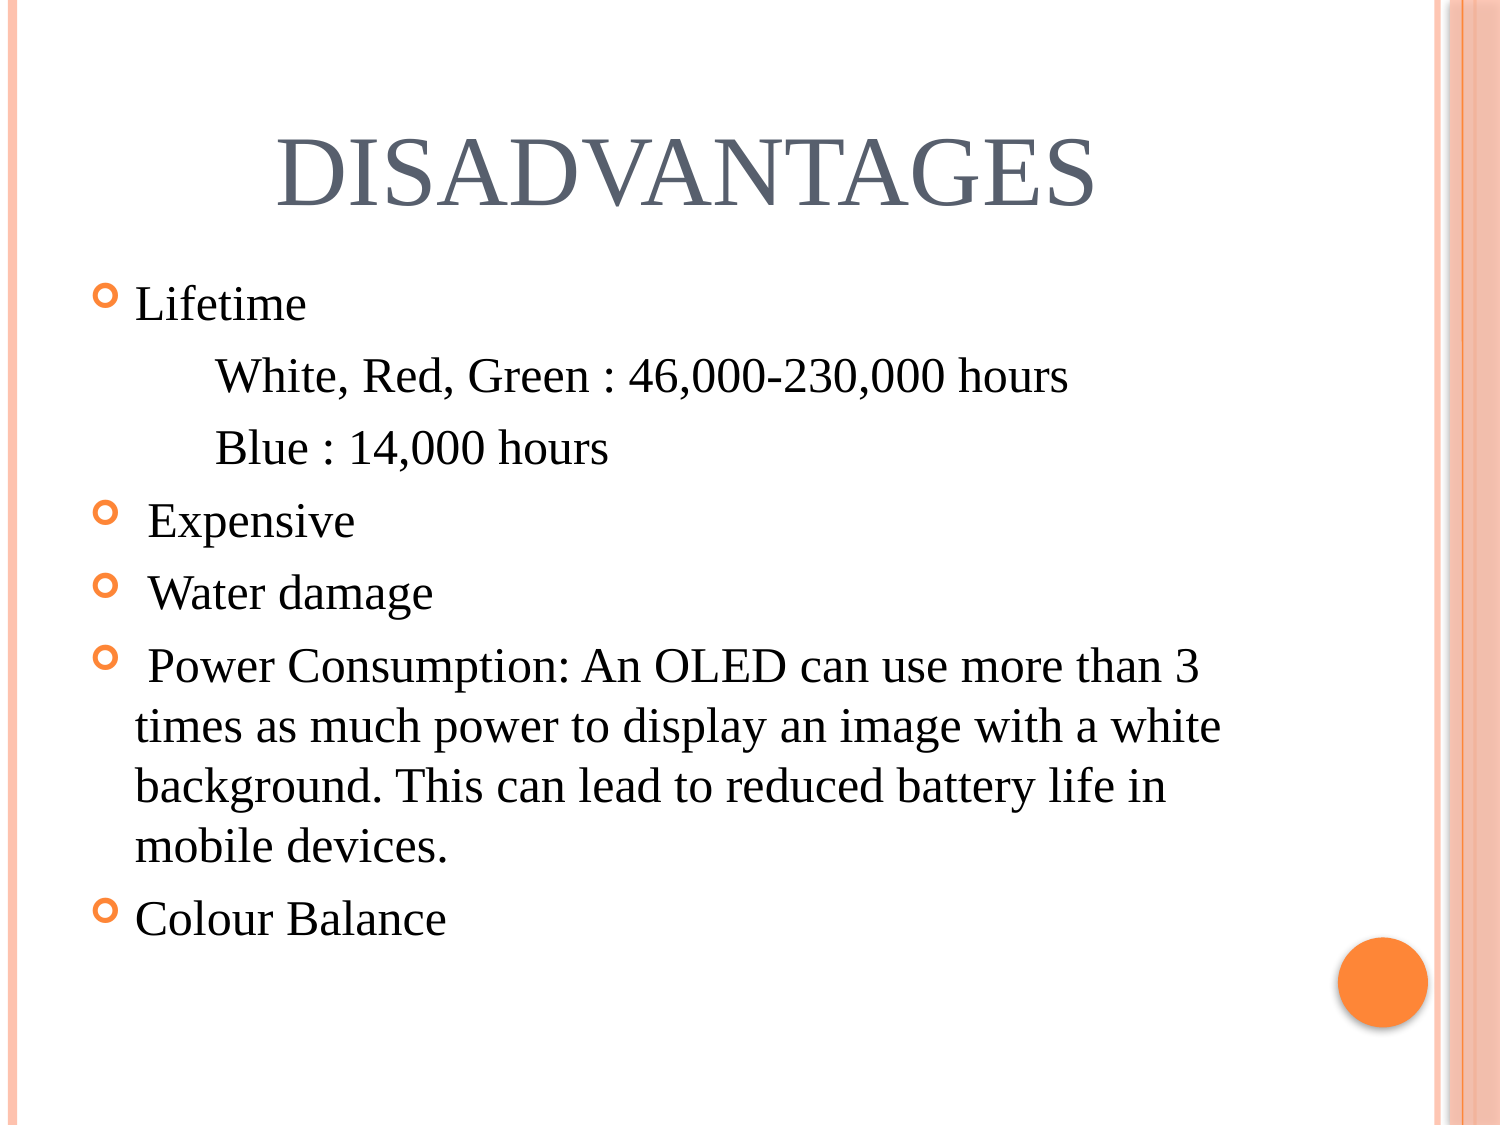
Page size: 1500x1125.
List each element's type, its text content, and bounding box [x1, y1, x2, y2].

list Lifetime White, Red, Green : 46,000-230,000 hours Blue : 14,000 hours Expensive Water damage Power Consumption: An OLED can use more than 3 times as much power to display an image with a white background. This can lead to reduced battery life in mobile devices. Colour Balance [75, 262, 1300, 1062]
title Disadvantages [75, 45, 1300, 233]
